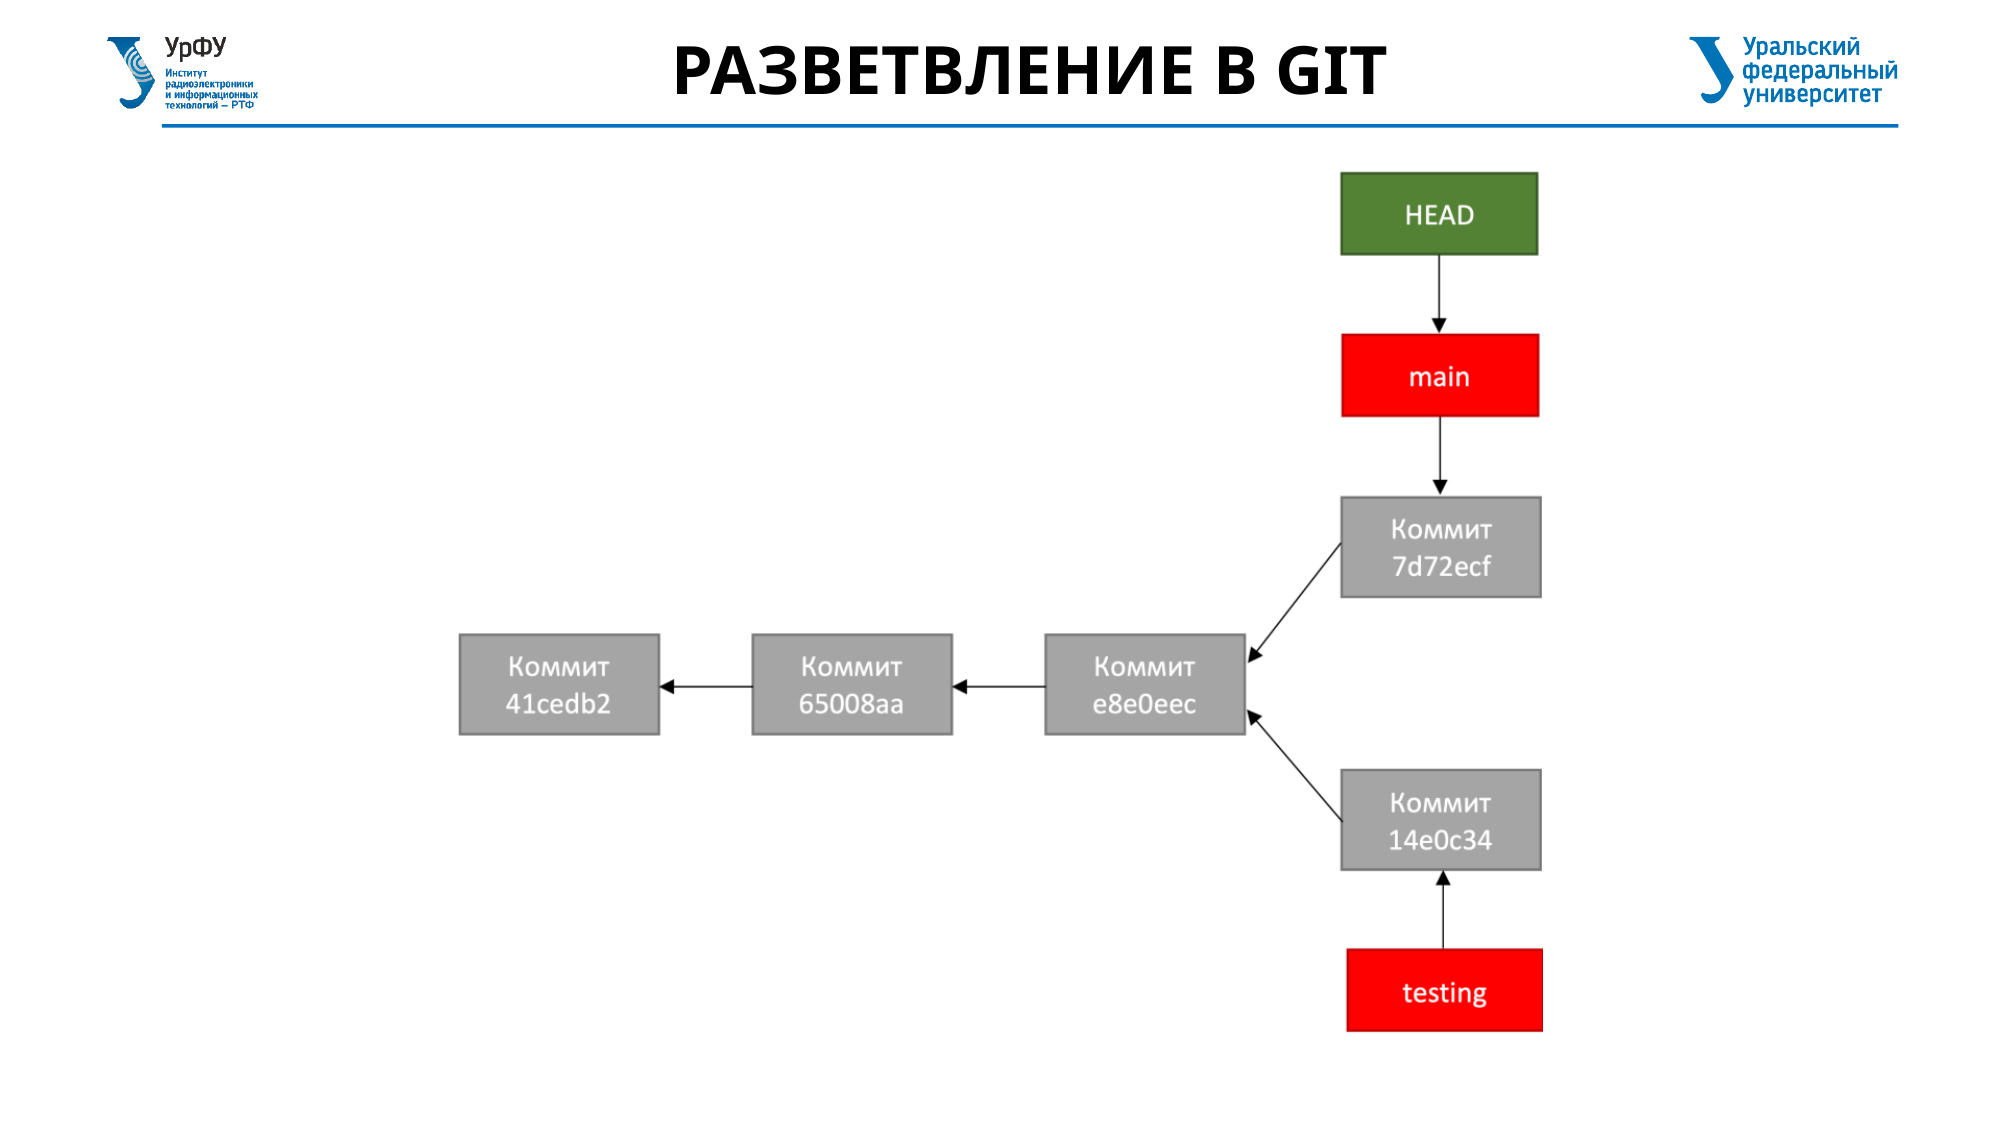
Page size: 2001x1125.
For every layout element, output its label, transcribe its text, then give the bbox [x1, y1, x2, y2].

text_box РАЗВЕТВЛЕНИЕ В GIT [657, 20, 1403, 116]
picture [457, 165, 1543, 1036]
picture [107, 37, 258, 109]
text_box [1687, 35, 1899, 109]
text_box [161, 123, 1899, 129]
